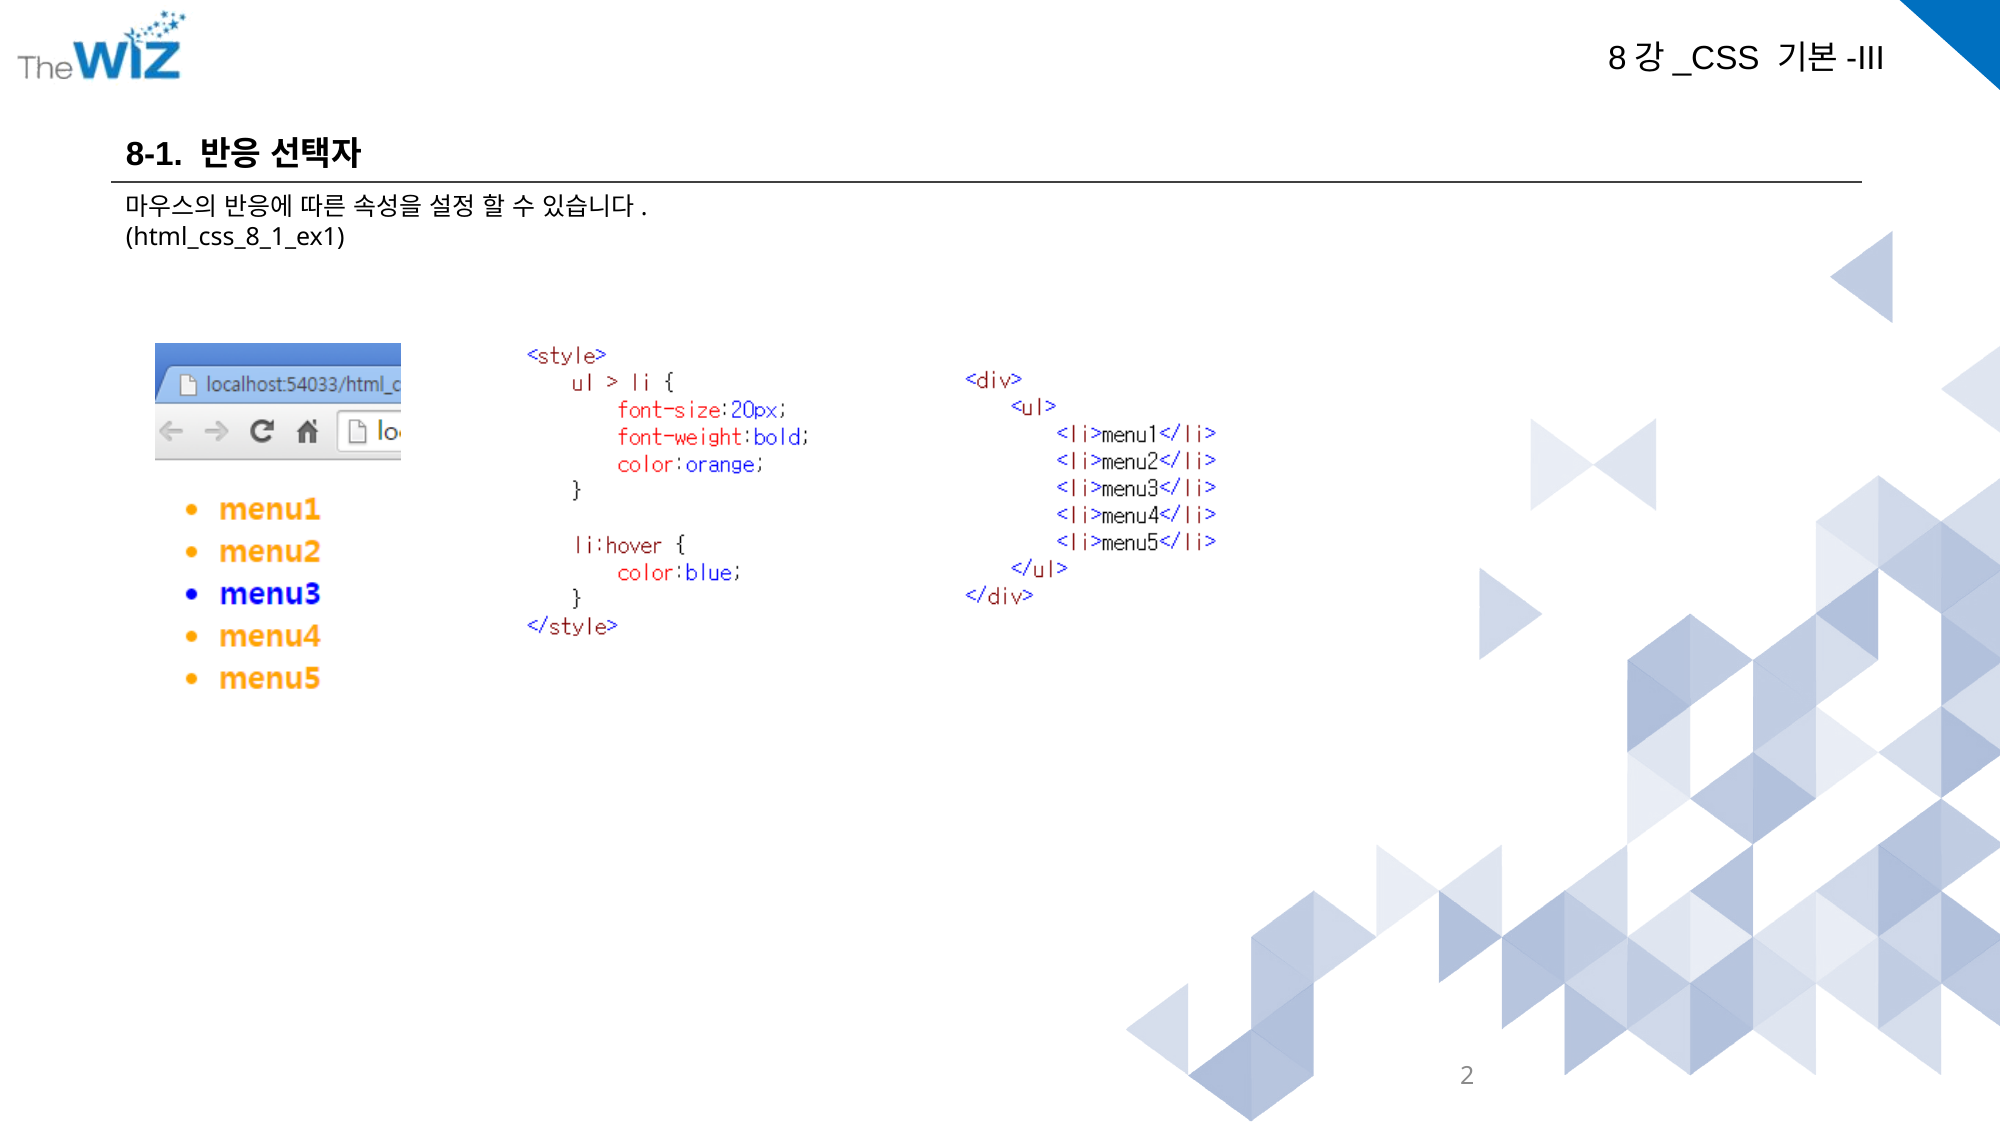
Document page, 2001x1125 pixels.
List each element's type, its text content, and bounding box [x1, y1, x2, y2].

text_box 8-1. 반응 선택자 [111, 124, 1863, 180]
picture [155, 343, 401, 747]
text_box 마우스의 반응에 따른 속성을 설정 할 수 있습니다. (html_css_8_1_ex1) [111, 183, 1863, 258]
picture [0, 0, 215, 90]
slide_number 2 [1039, 1046, 1490, 1107]
picture [949, 357, 1250, 630]
picture [508, 331, 842, 656]
